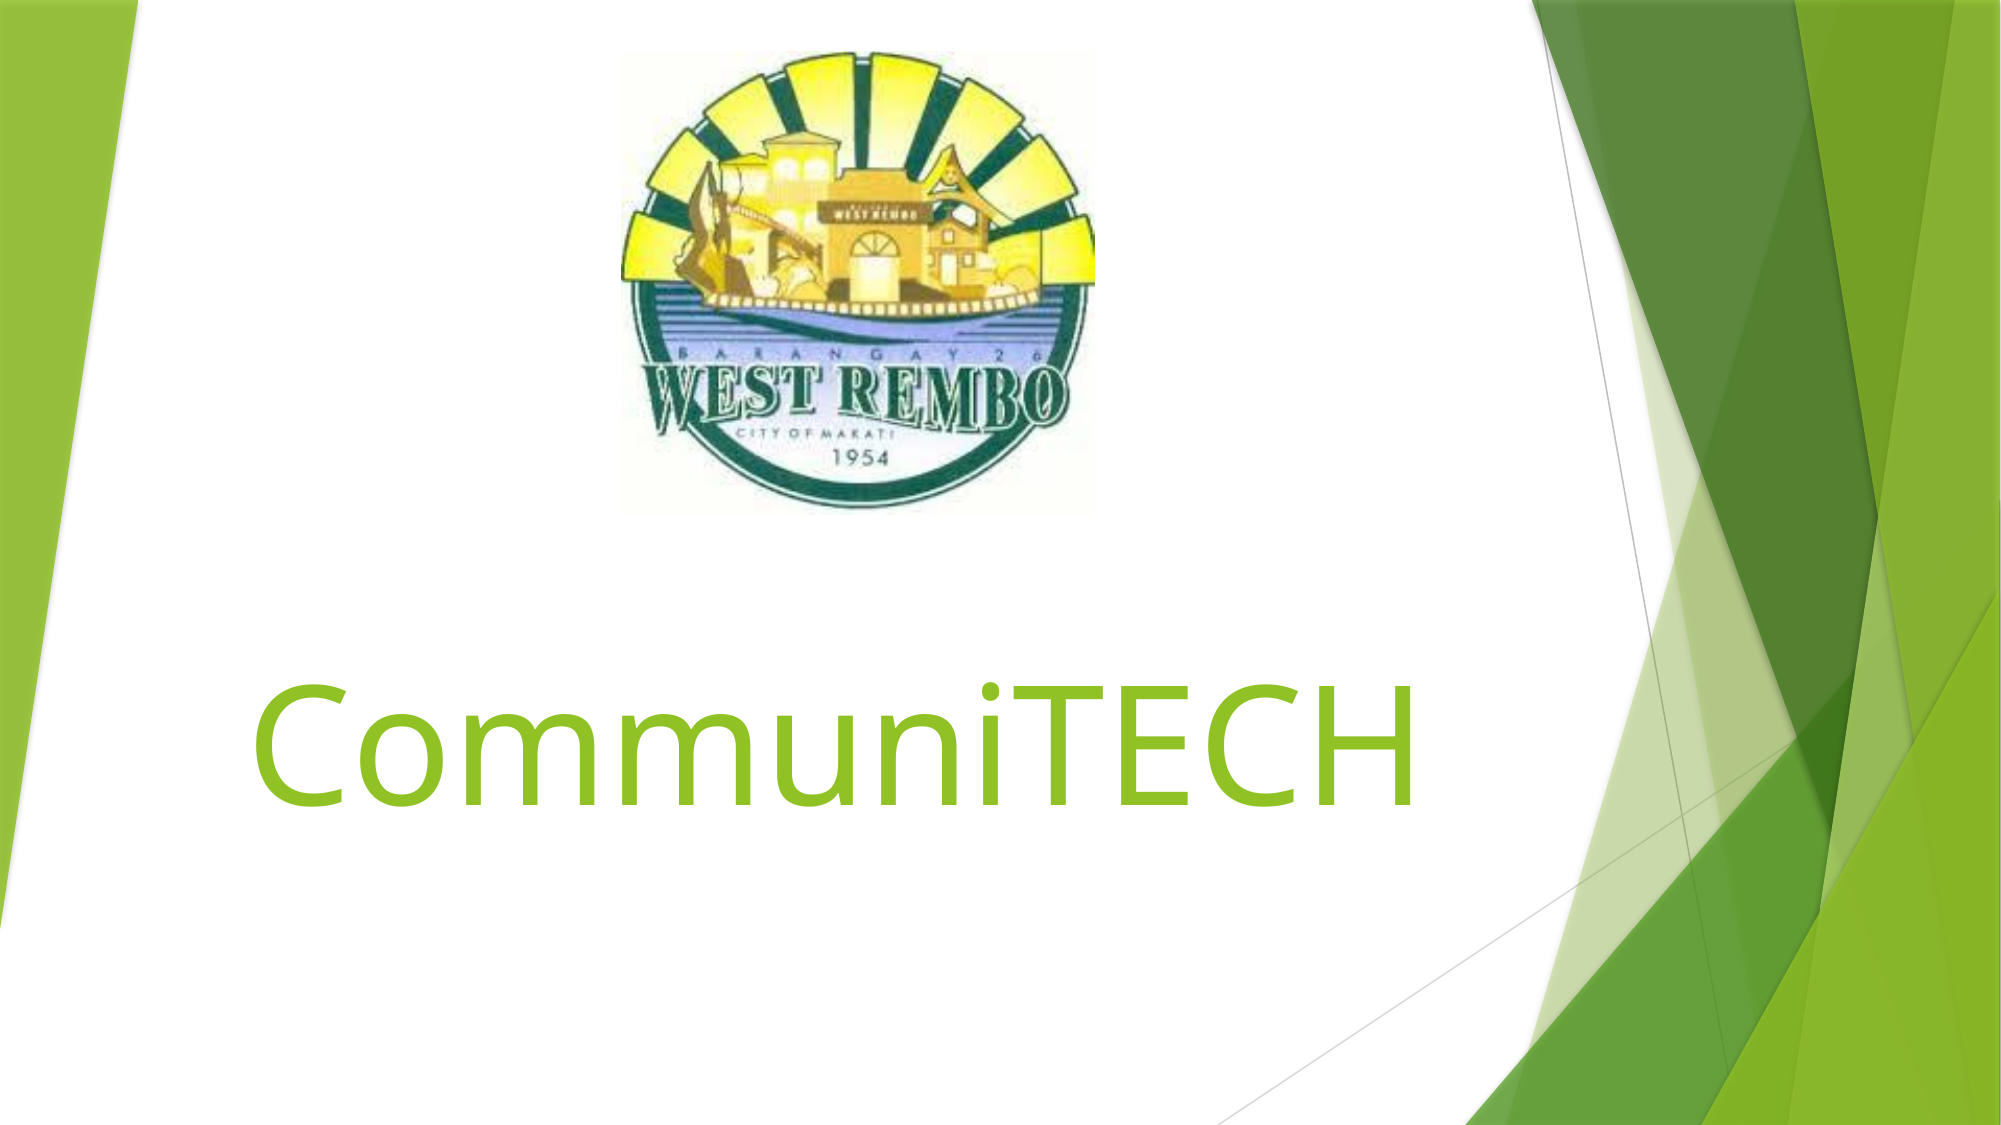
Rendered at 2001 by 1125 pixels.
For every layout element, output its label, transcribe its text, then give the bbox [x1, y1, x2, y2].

picture [621, 51, 1096, 515]
title CommuniTECH [169, 576, 1444, 847]
